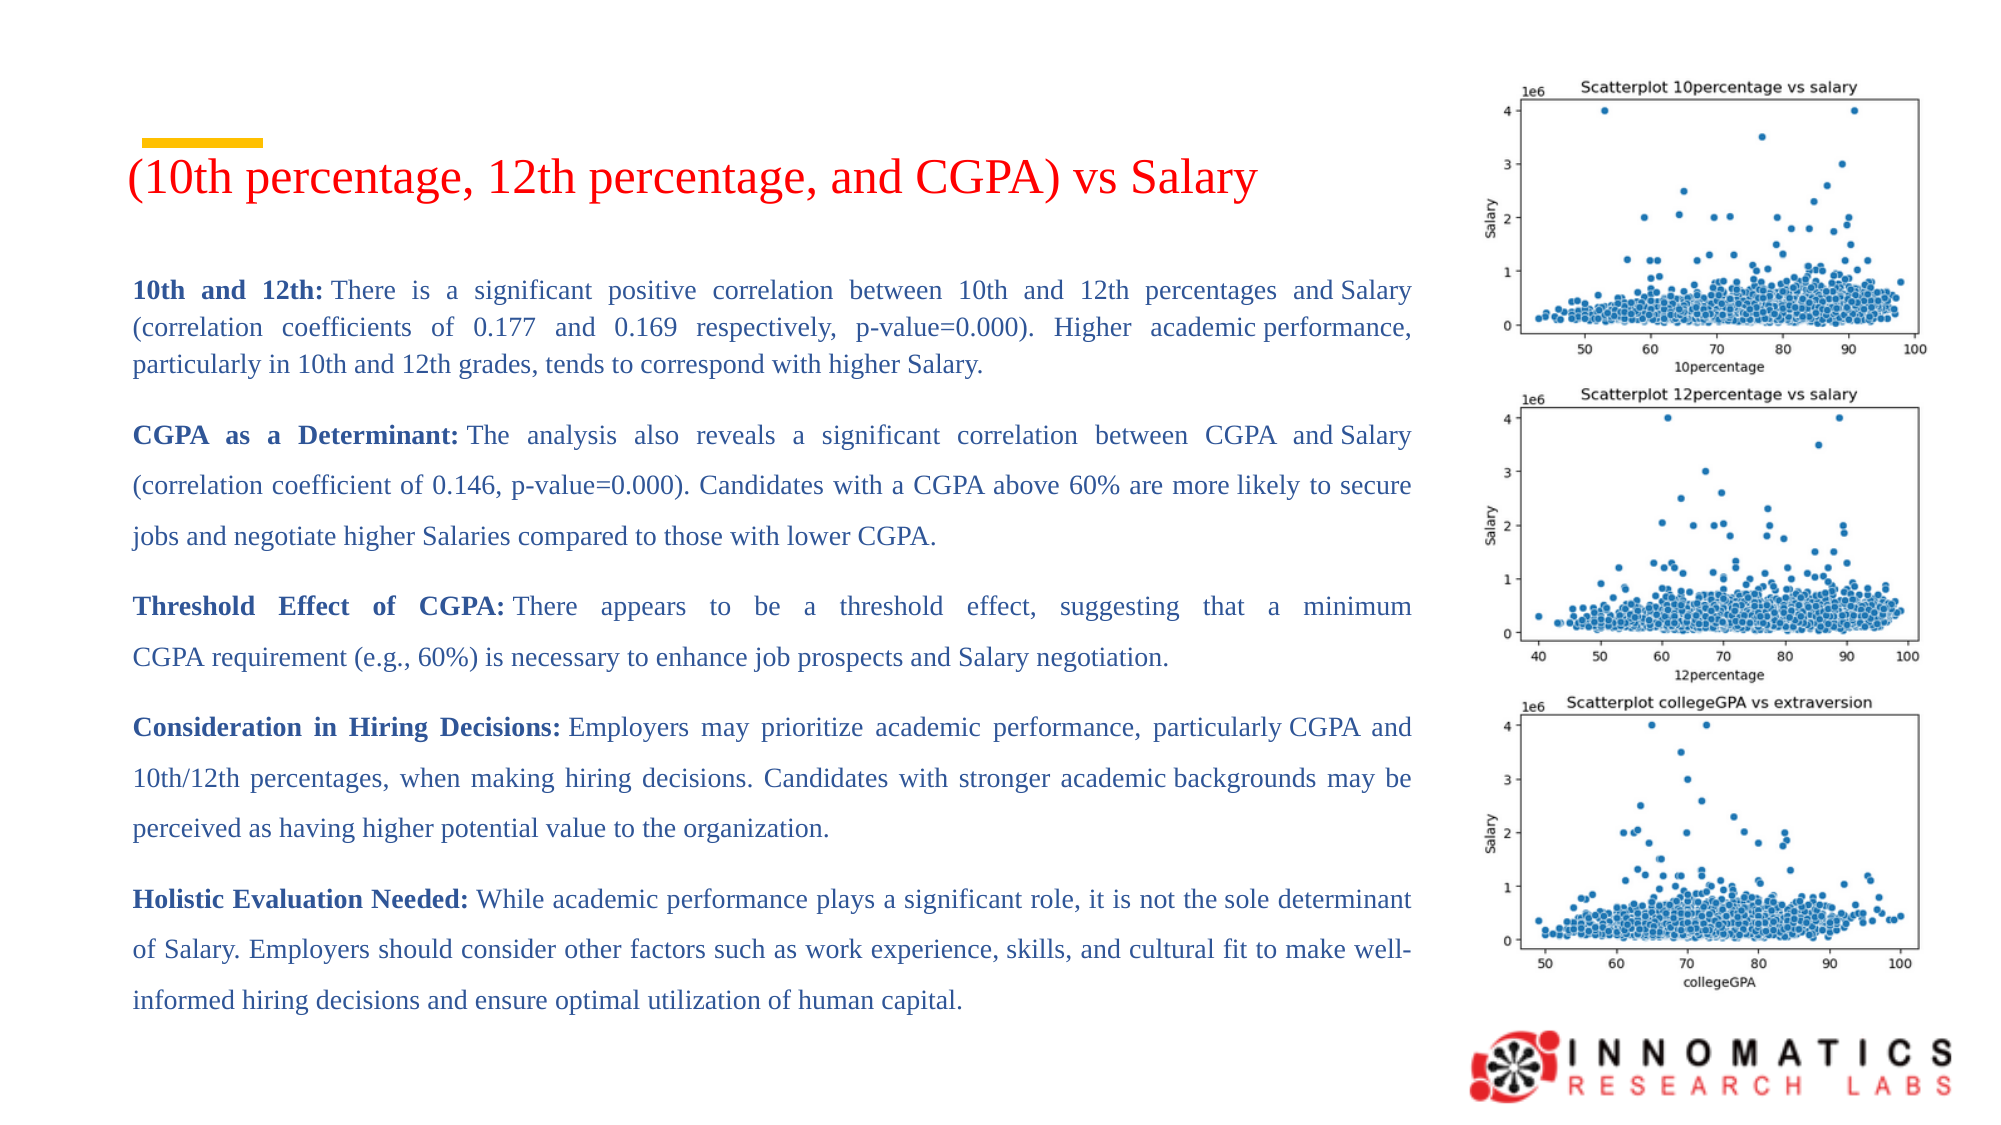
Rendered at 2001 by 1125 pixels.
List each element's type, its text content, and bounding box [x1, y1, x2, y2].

list 10th and 12th: There is a significant positive correlation between 10th and 12th percentages and Salary (correlation coefficients of 0.177 and 0.169 respectively, p-value=0.000). Higher academic performance, particularly in 10th and 12th grades, tends to correspond with higher Salary. CGPA as a Determinant: The analysis also reveals a significant correlation between CGPA and Salary (correlation coefficient of 0.146, p-value=0.000). Candidates with a CGPA above 60% are more likely to secure jobs and negotiate higher Salaries compared to those with lower CGPA. Threshold Effect of CGPA: There appears to be a threshold effect, suggesting that a minimum CGPA requirement (e.g., 60%) is necessary to enhance job prospects and Salary negotiation. Consideration in Hiring Decisions: Employers may prioritize academic performance, particularly CGPA and 10th/12th percentages, when making hiring decisions. Candidates with stronger academic backgrounds may be perceived as having higher potential value to the organization. Holistic Evaluation Needed: While academic performance plays a significant role, it is not the sole determinant of Salary. Employers should consider other factors such as work experience, skills, and cultural fit to make well-informed hiring decisions and ensure optimal utilization of human capital. [99, 260, 1428, 1028]
picture [1464, 67, 1940, 1002]
picture [1445, 1014, 1975, 1125]
title (10th percentage, 12th percentage, and CGPA) vs Salary [112, 142, 1428, 257]
